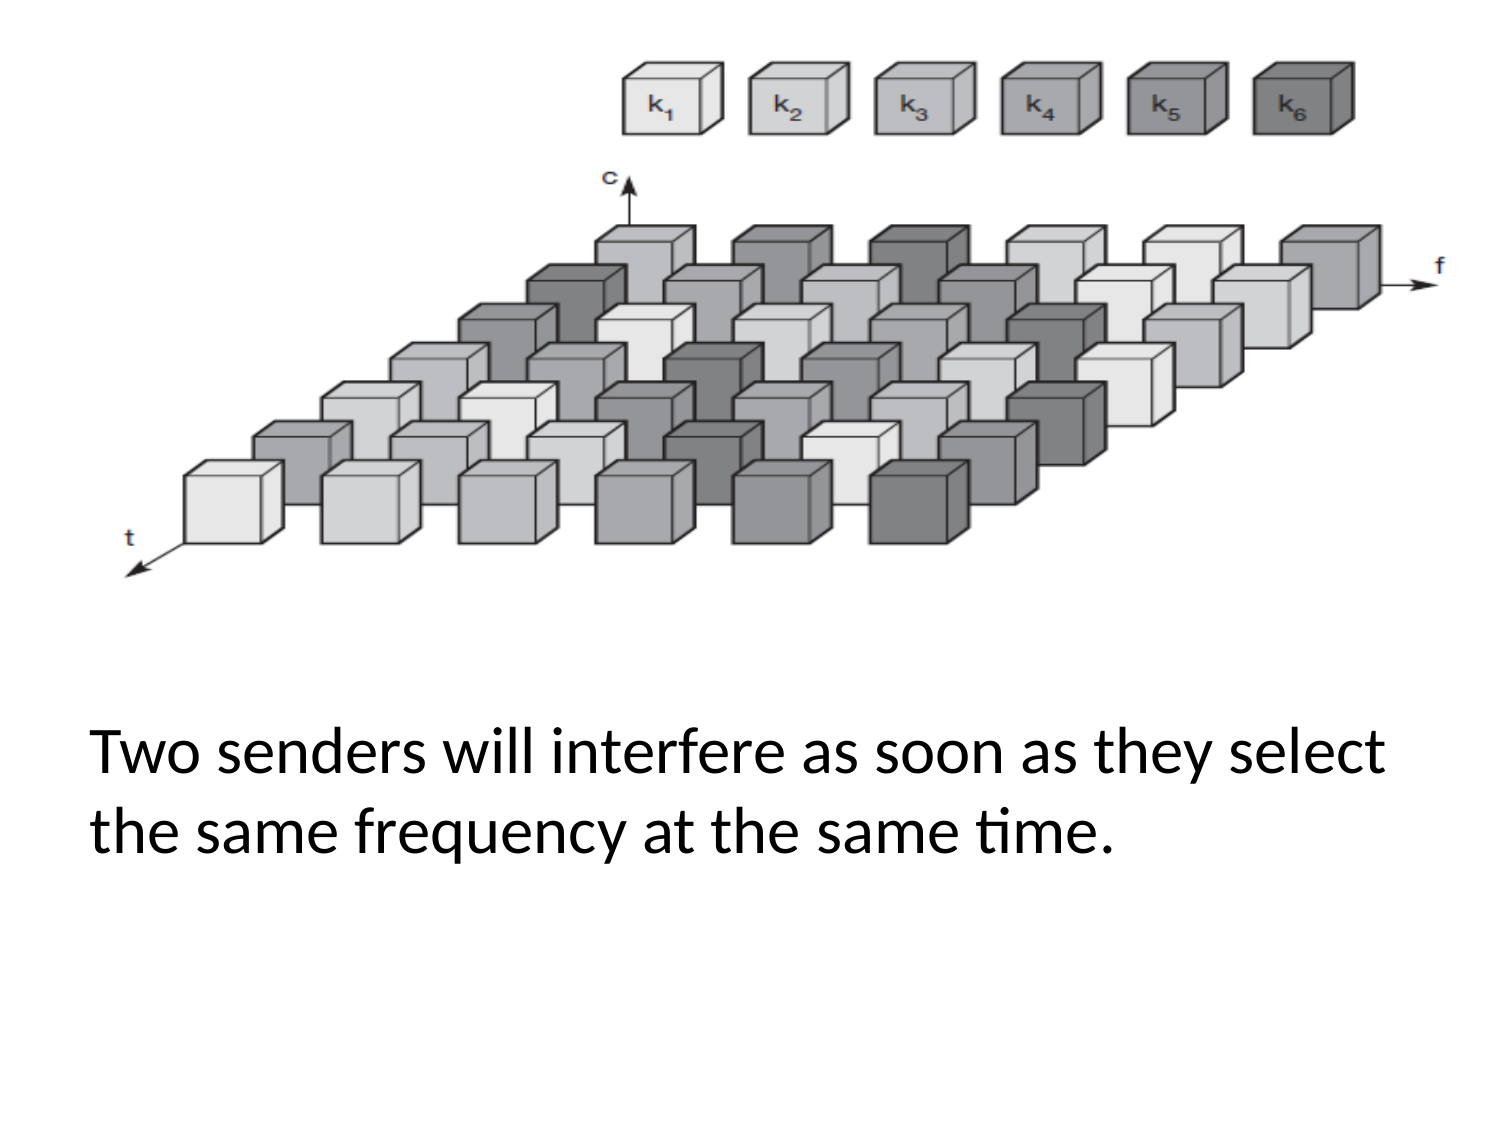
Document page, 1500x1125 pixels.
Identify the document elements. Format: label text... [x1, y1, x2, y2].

text_box Two senders will interfere as soon as they select the same frequency at the same time. [74, 699, 1438, 945]
picture [0, 0, 1500, 613]
